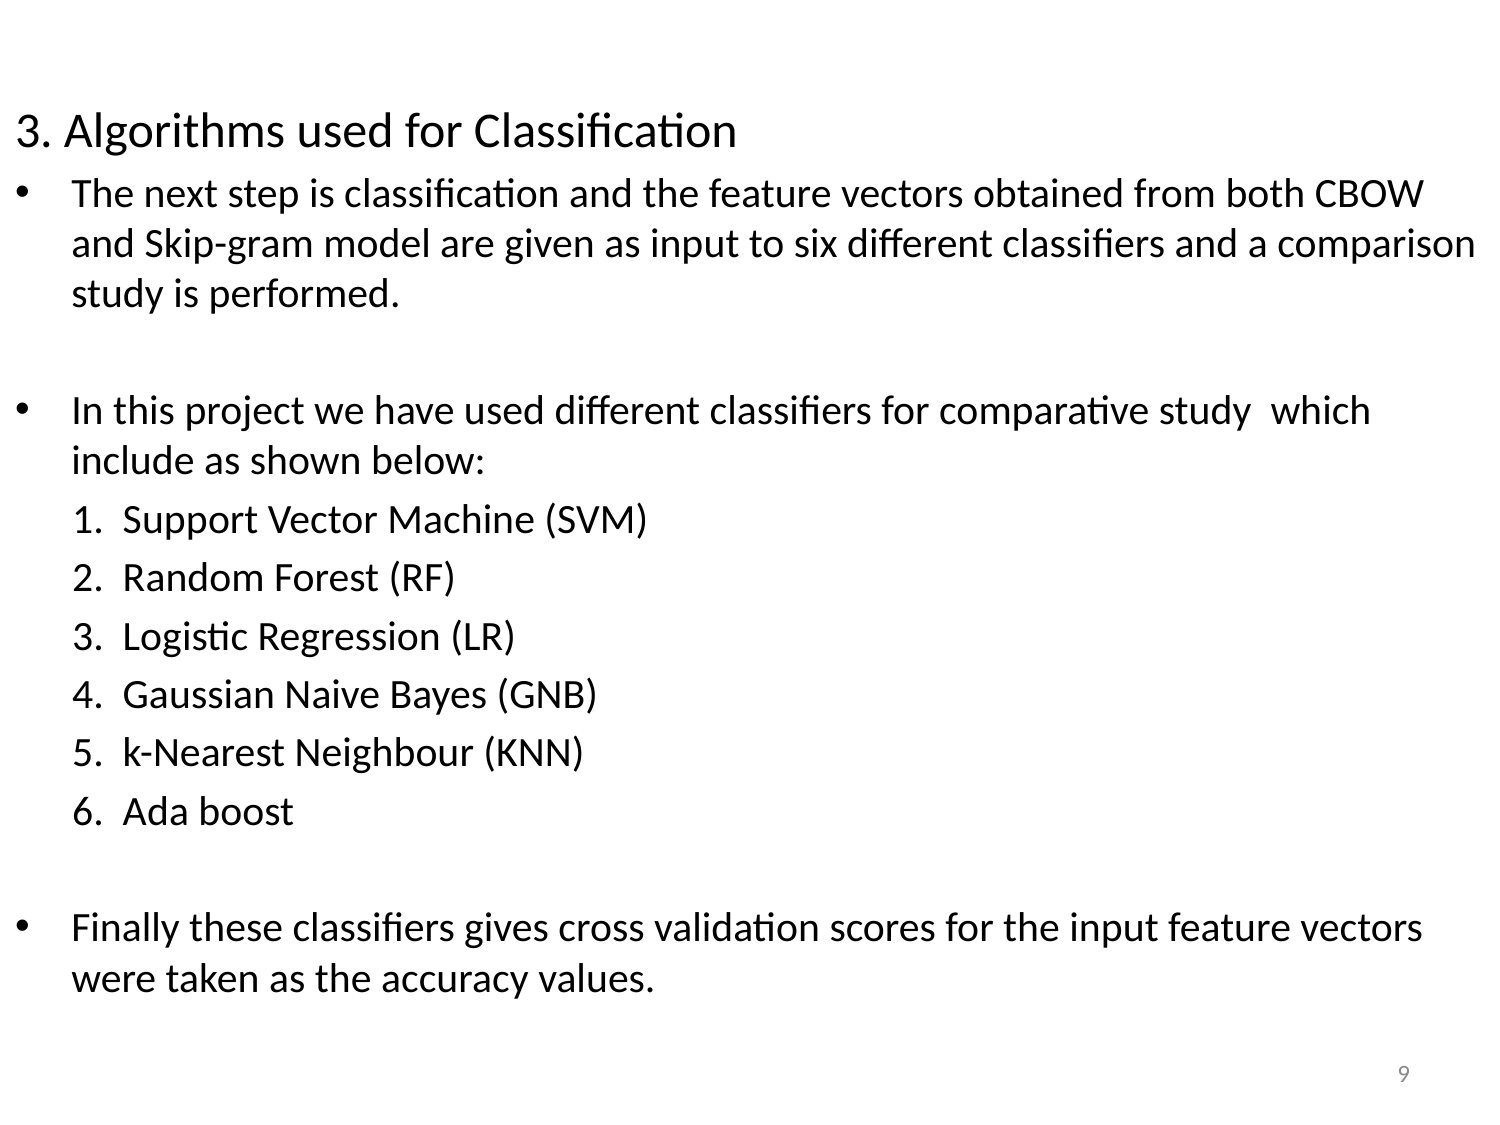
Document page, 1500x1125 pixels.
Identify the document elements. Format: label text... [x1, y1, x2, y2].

list 3. Algorithms used for Classiﬁcation The next step is classification and the feature vectors obtained from both CBOW and Skip-gram model are given as input to six different classifiers and a comparison study is performed. In this project we have used different classifiers for comparative study which include as shown below: 1. Support Vector Machine (SVM) 2. Random Forest (RF) 3. Logistic Regression (LR) 4. Gaussian Naive Bayes (GNB) 5. k-Nearest Neighbour (KNN) 6. Ada boost Finally these classifiers gives cross validation scores for the input feature vectors were taken as the accuracy values. [0, 0, 1500, 1088]
slide_number 9 [1074, 1042, 1425, 1103]
